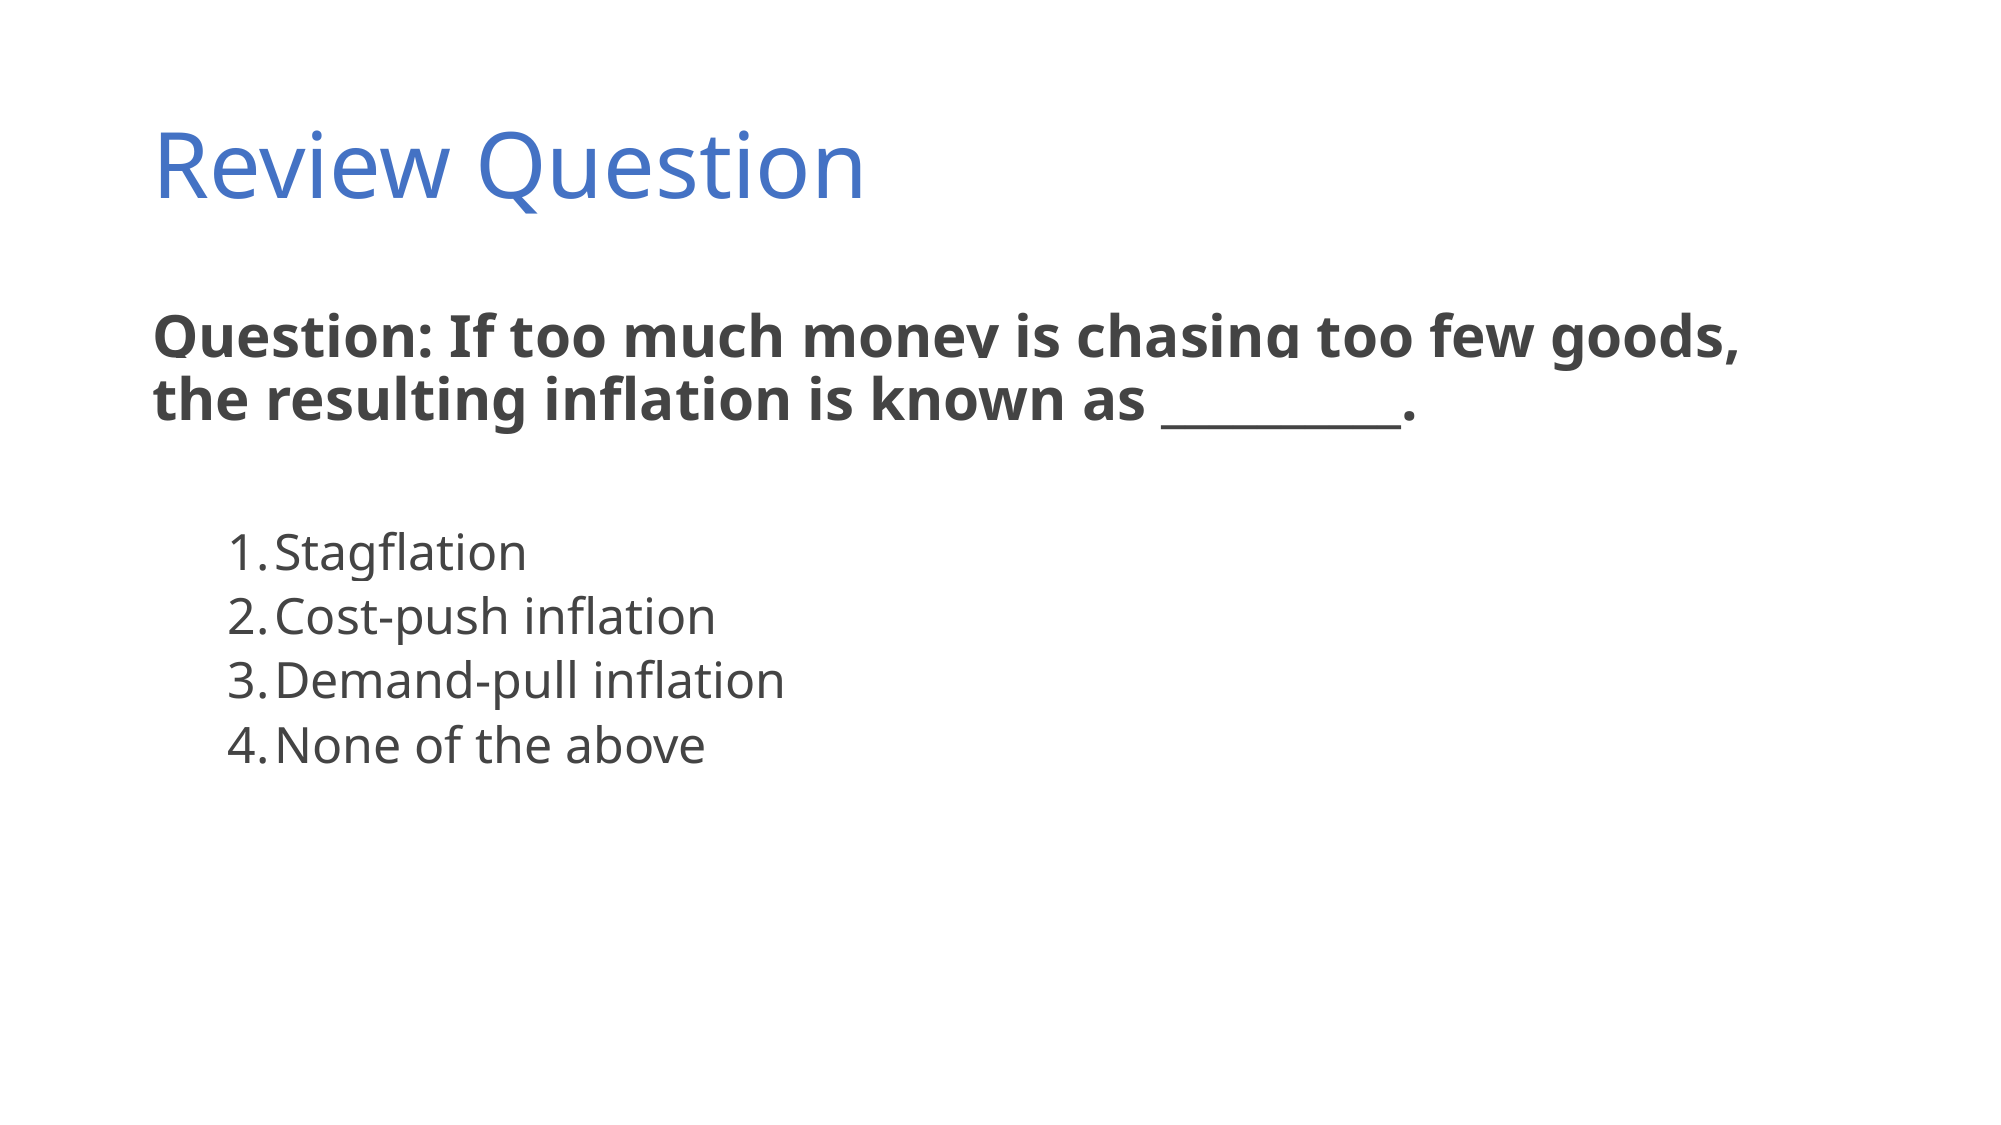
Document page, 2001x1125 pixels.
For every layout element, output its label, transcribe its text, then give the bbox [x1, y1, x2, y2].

list Question: If too much money is chasing too few goods, the resulting inflation is known as __________. Stagflation Cost-push inflation Demand-pull inflation None of the above [137, 299, 1863, 1014]
title Review Question [137, 59, 1863, 278]
